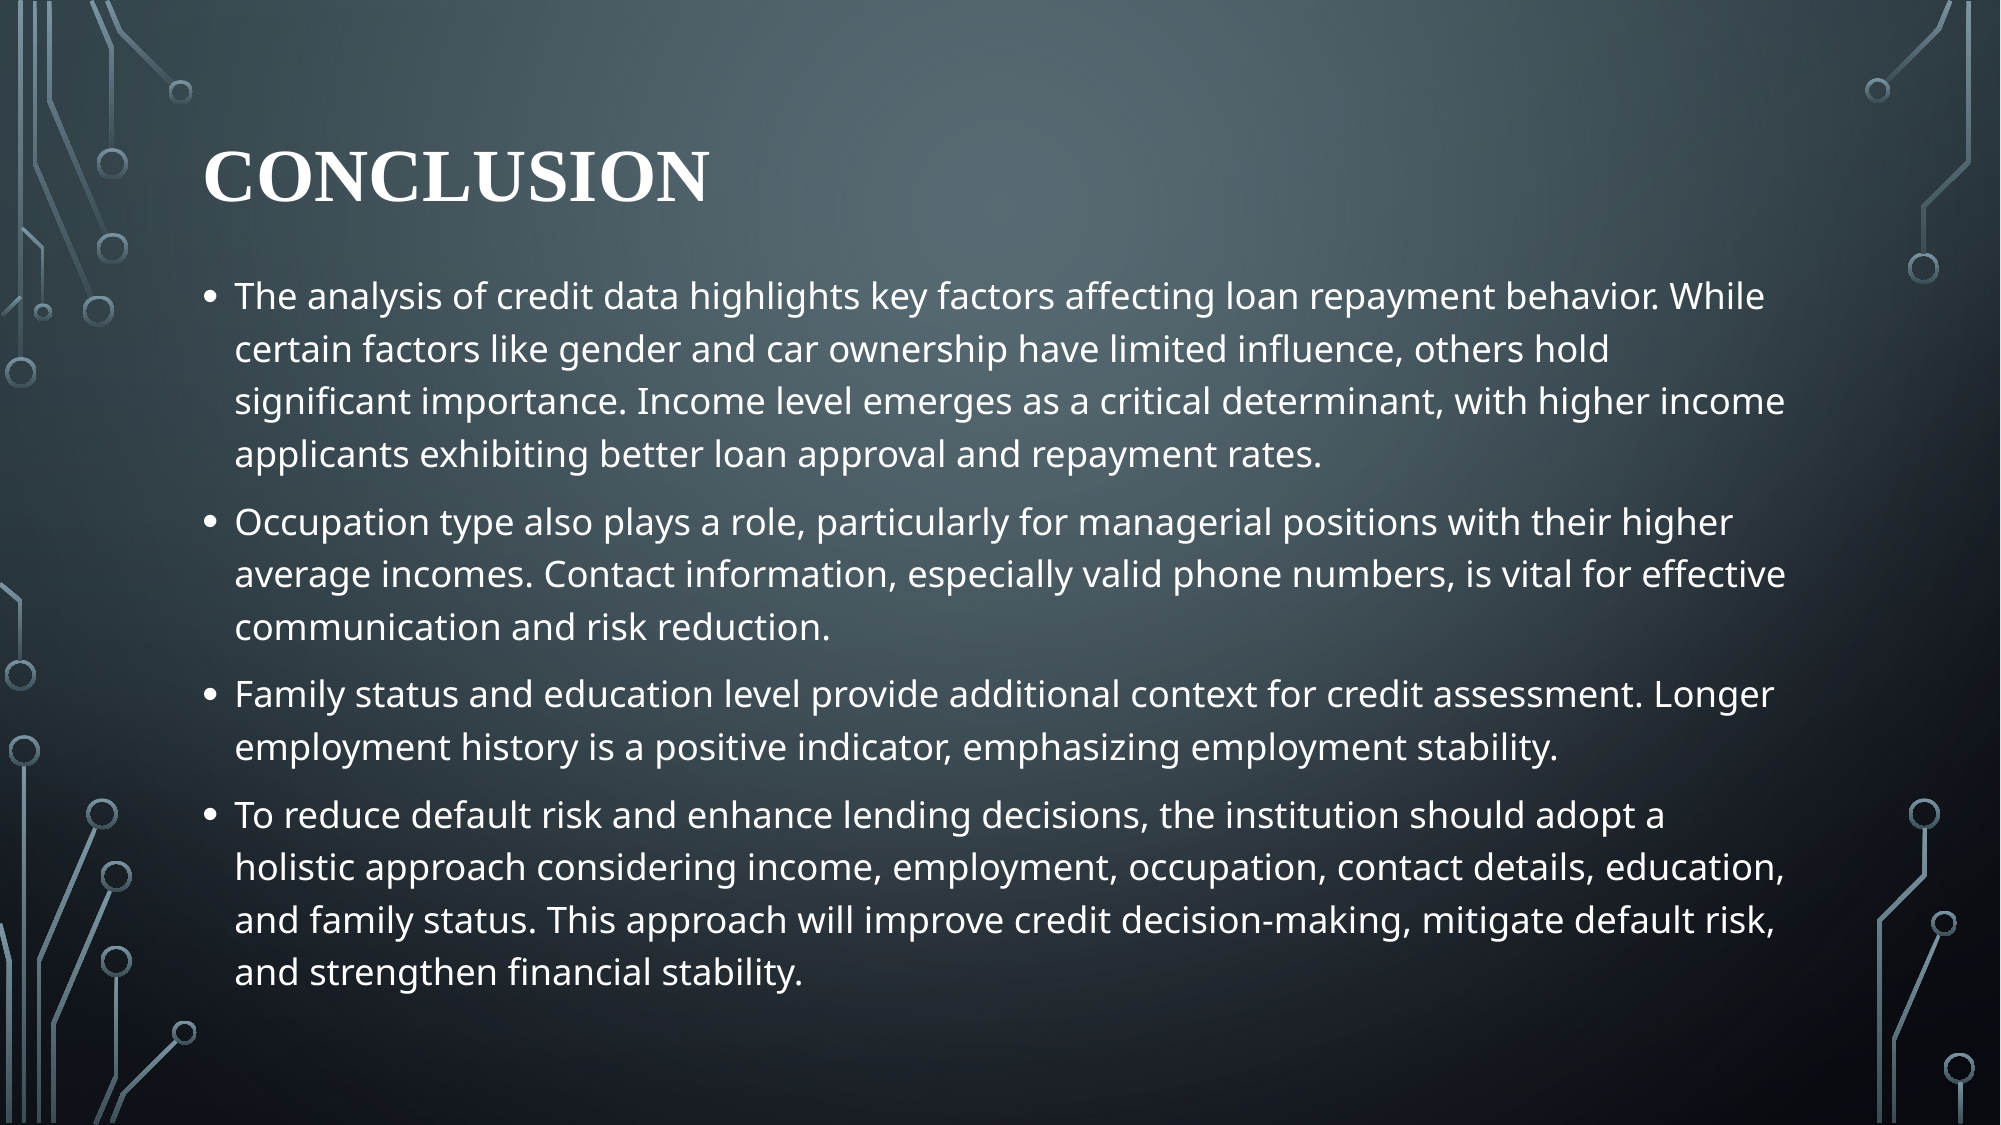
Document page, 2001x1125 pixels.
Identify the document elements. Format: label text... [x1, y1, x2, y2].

list The analysis of credit data highlights key factors affecting loan repayment behavior. While certain factors like gender and car ownership have limited influence, others hold significant importance. Income level emerges as a critical determinant, with higher income applicants exhibiting better loan approval and repayment rates. Occupation type also plays a role, particularly for managerial positions with their higher average incomes. Contact information, especially valid phone numbers, is vital for effective communication and risk reduction. Family status and education level provide additional context for credit assessment. Longer employment history is a positive indicator, emphasizing employment stability. To reduce default risk and enhance lending decisions, the institution should adopt a holistic approach considering income, employment, occupation, contact details, education, and family status. This approach will improve credit decision-making, mitigate default risk, and strengthen financial stability. [187, 257, 1813, 1005]
title CONCLUSION [187, 101, 1813, 257]
